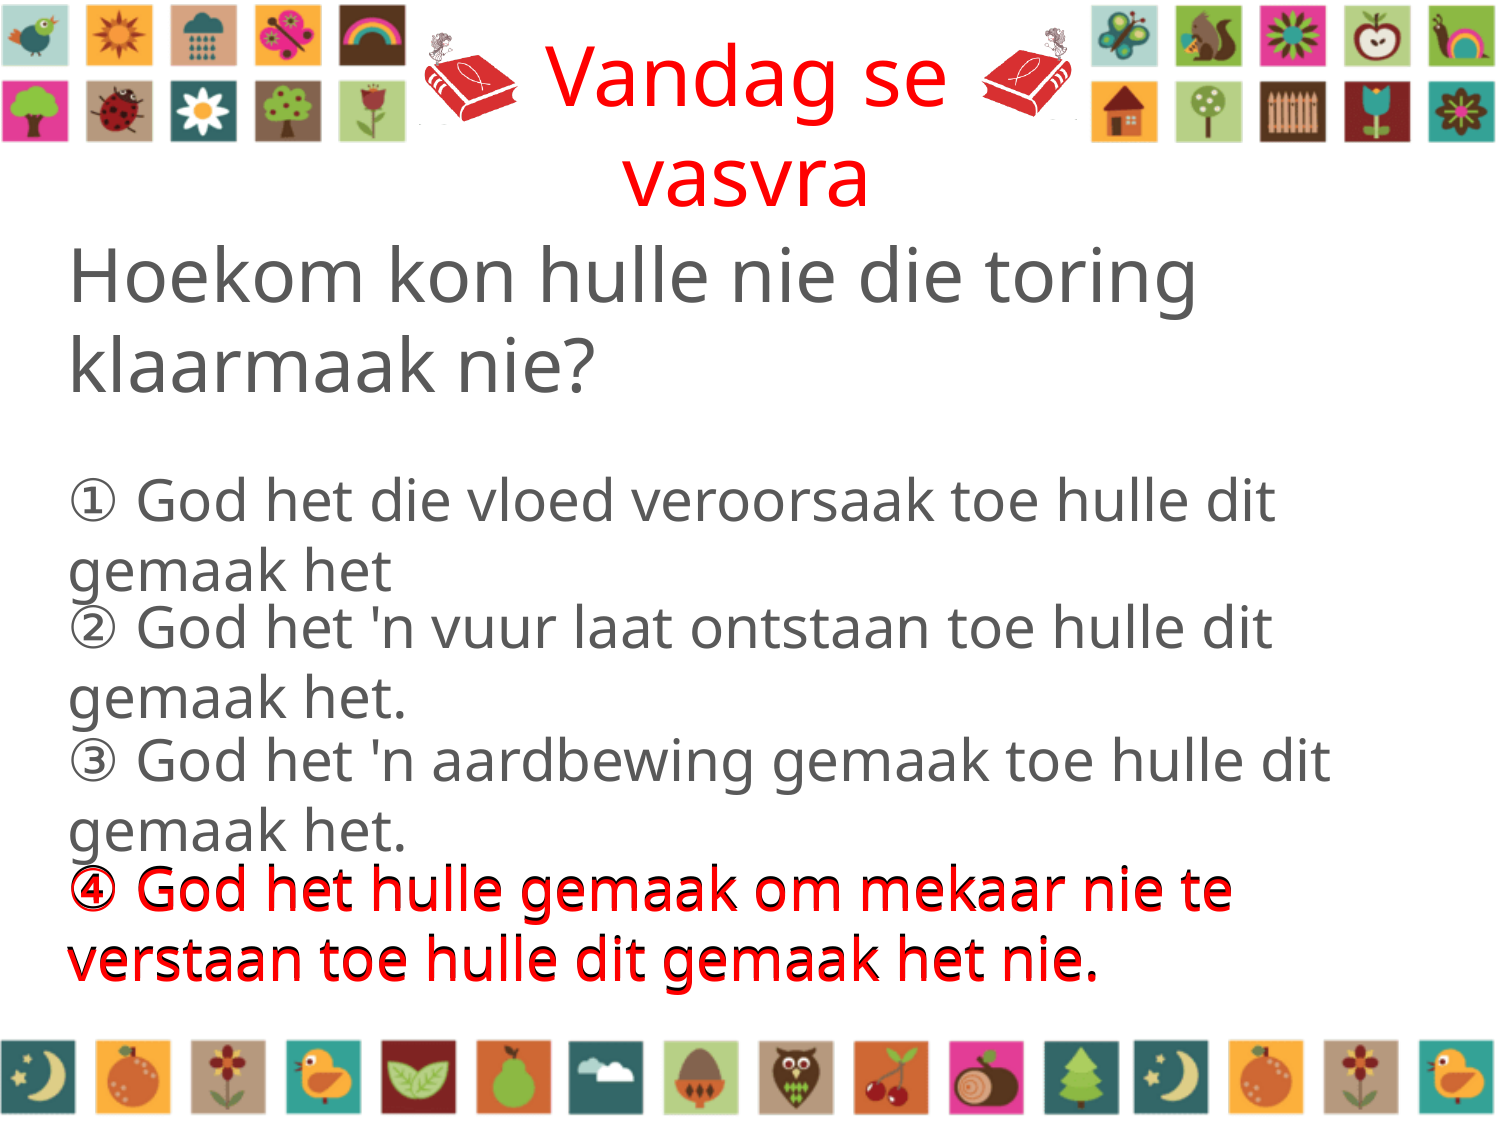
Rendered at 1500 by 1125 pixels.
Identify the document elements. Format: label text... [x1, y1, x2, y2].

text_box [0, 1028, 1500, 1118]
text_box Vandag se vasvra [414, 16, 1080, 219]
text_box ③ God het 'n aardbewing gemaak toe hulle dit gemaak het. [53, 715, 1483, 842]
text_box ② God het 'n vuur laat ontstaan toe hulle dit gemaak het. [53, 582, 1436, 715]
picture [0, 3, 550, 150]
text_box ④ God het hulle gemaak om mekaar nie te verstaan toe hulle dit gemaak het nie. [53, 845, 1483, 1001]
text_box Hoekom kon hulle nie die toring klaarmaak nie? [53, 219, 1436, 415]
text_box ① God het die vloed veroorsaak toe hulle dit gemaak het [53, 456, 1436, 582]
picture [950, 3, 1500, 150]
